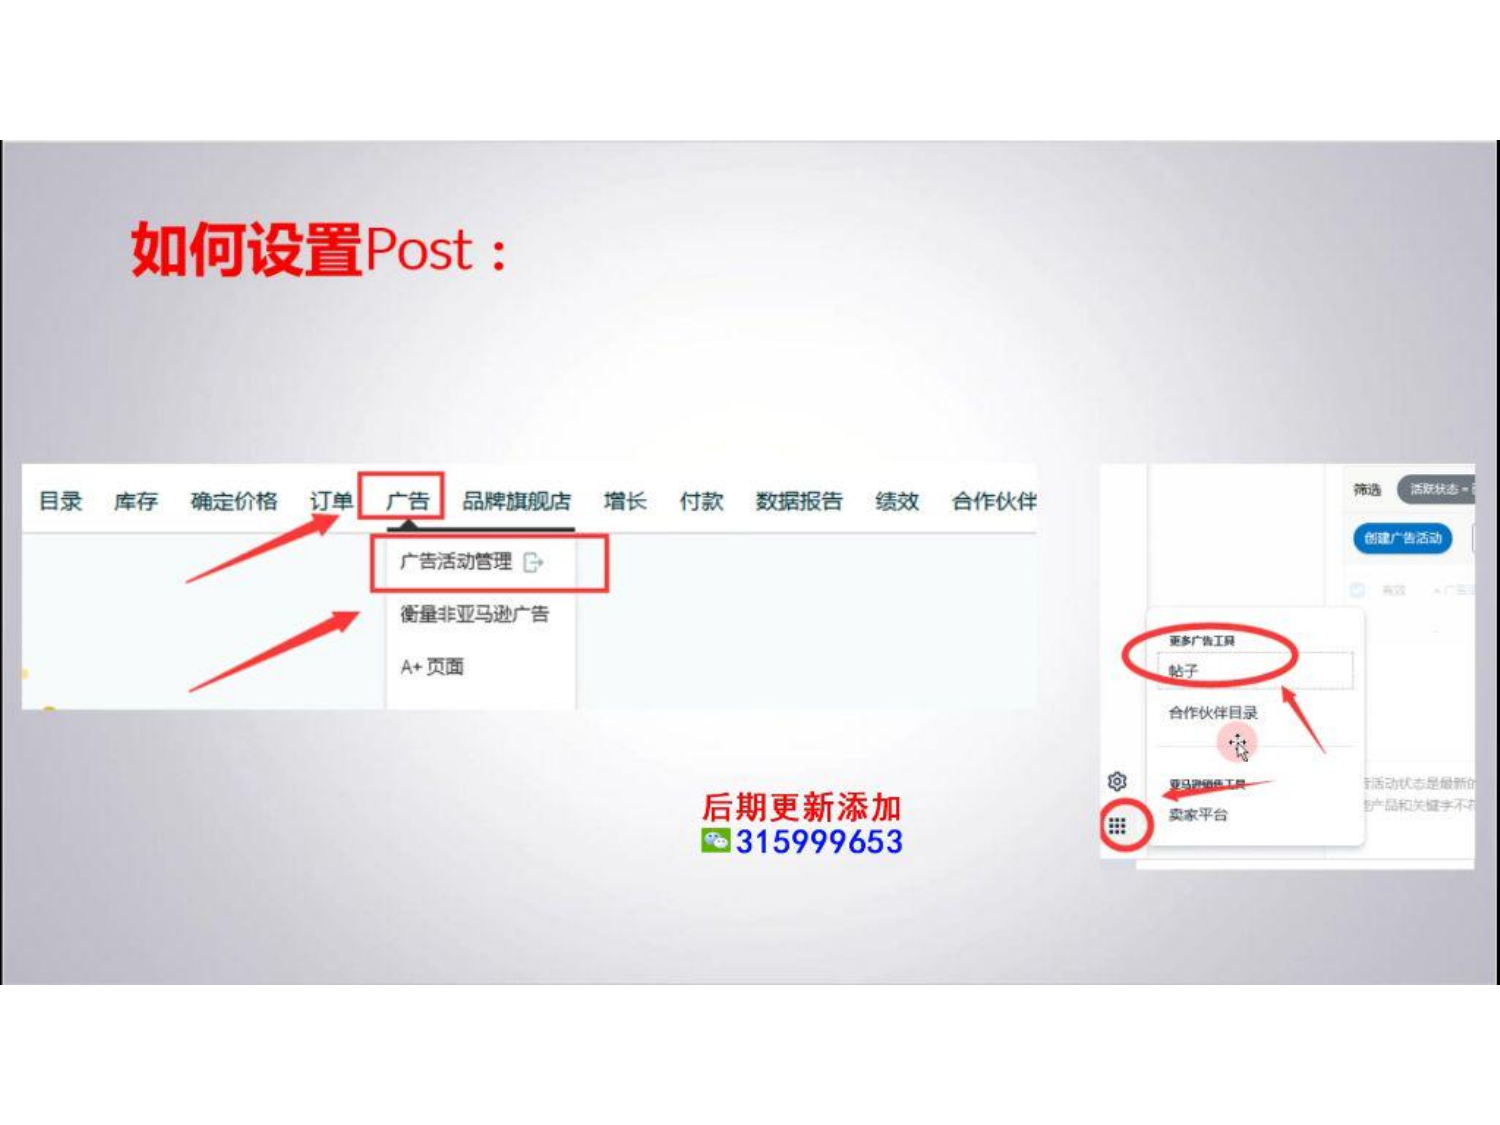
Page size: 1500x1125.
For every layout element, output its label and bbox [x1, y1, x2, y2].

picture [0, 140, 1500, 985]
